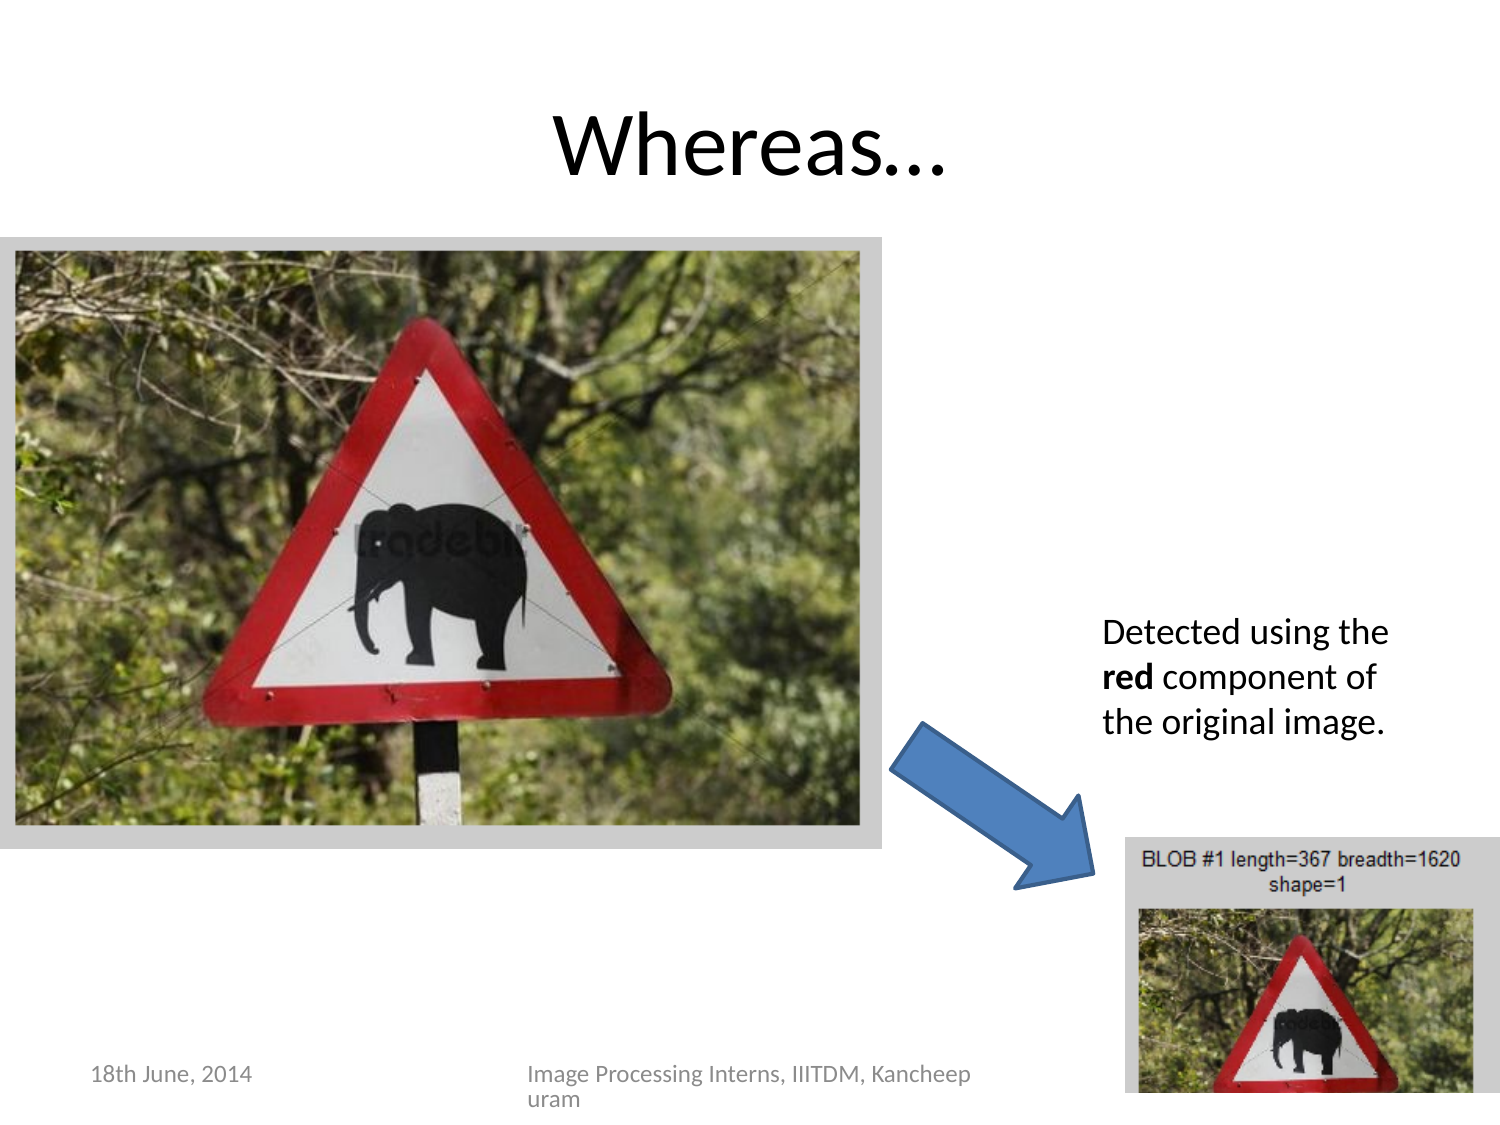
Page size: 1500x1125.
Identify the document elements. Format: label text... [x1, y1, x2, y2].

picture [0, 237, 882, 849]
text_box [888, 721, 1096, 891]
footer Image Processing Interns, IIITDM, Kancheepuram [512, 1042, 988, 1103]
title Whereas… [75, 45, 1425, 233]
slide_number 37 [1074, 1042, 1425, 1103]
text_box Detected using the red component of the original image. [1087, 599, 1450, 750]
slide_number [75, 1042, 425, 1103]
picture [1124, 837, 1500, 1093]
